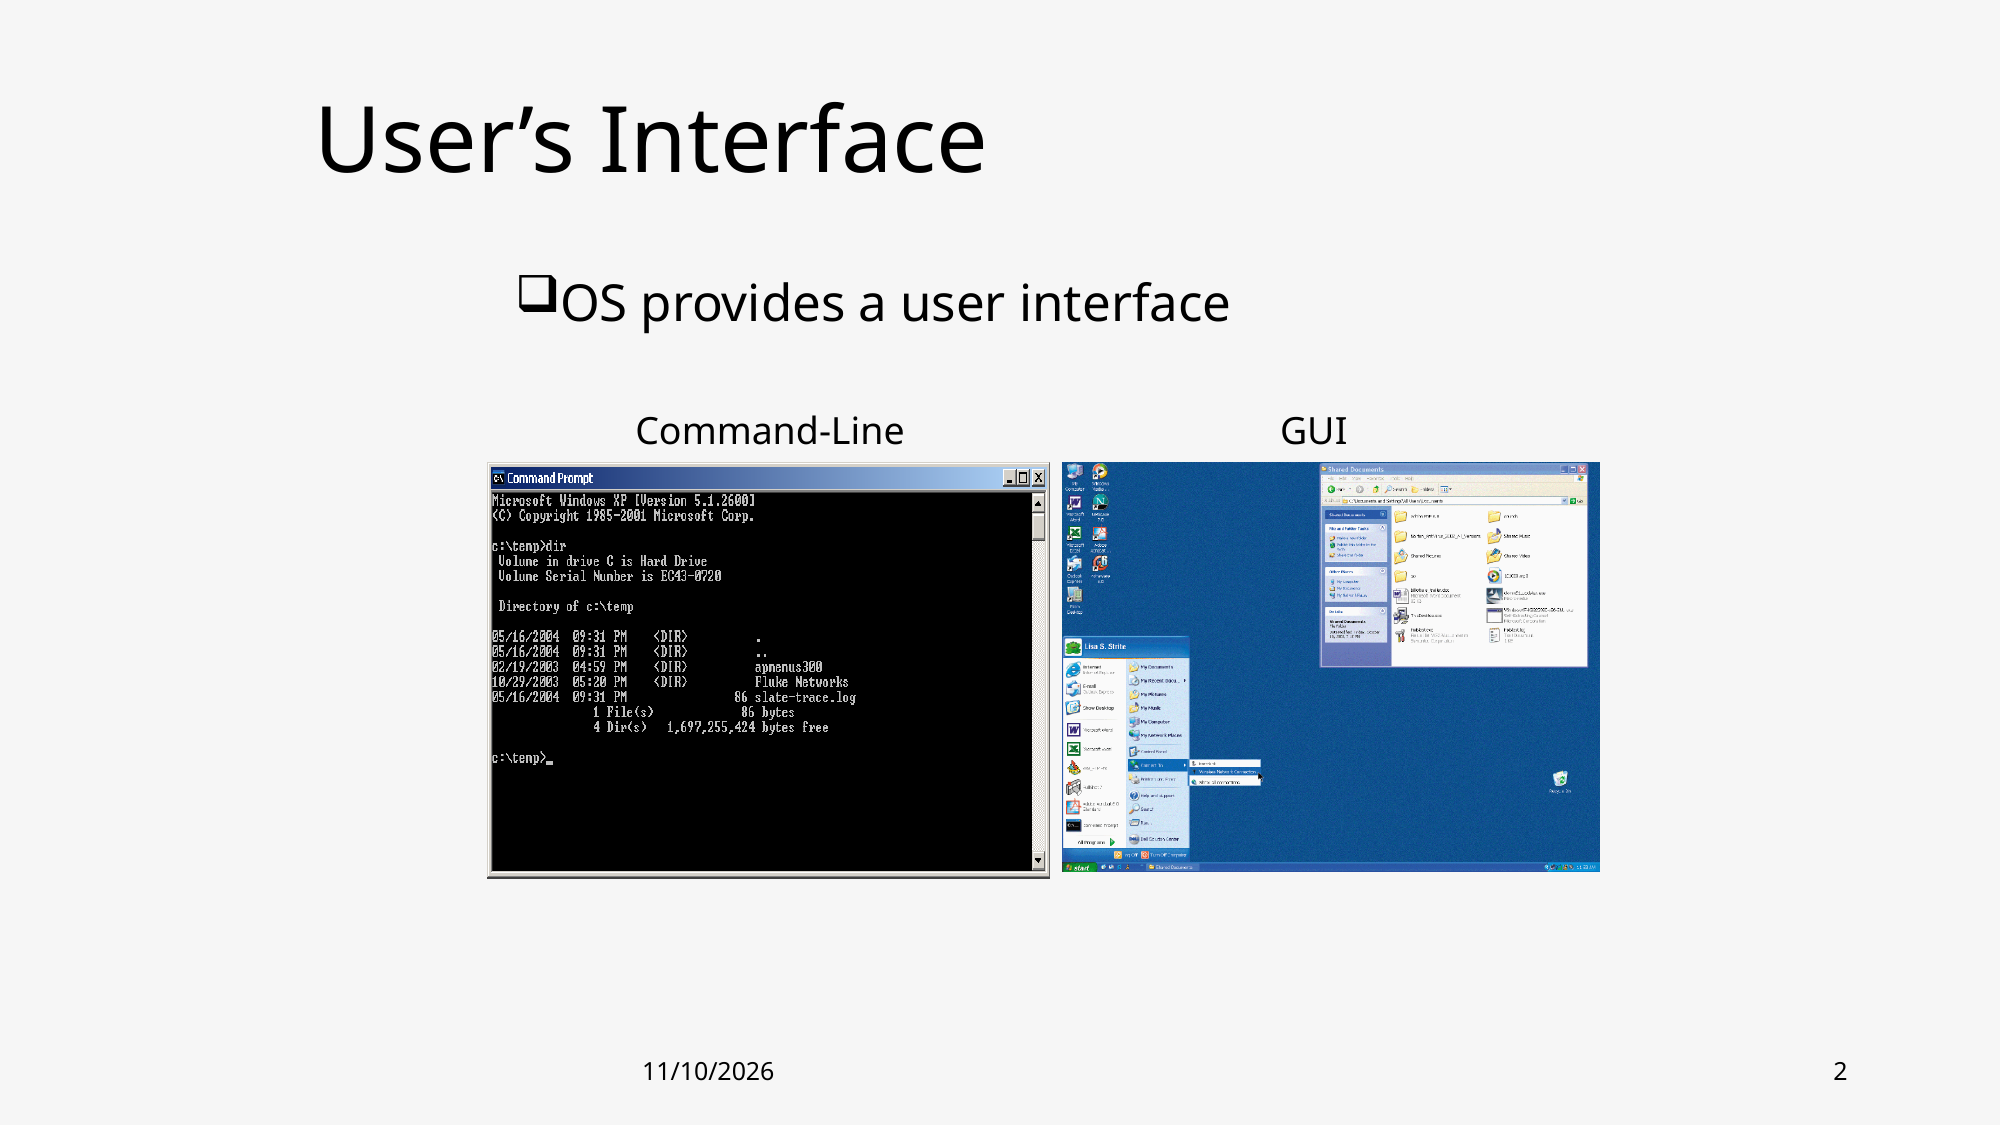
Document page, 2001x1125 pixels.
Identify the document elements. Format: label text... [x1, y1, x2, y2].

slide_number 2 [1718, 1042, 1863, 1103]
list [1062, 462, 1600, 872]
title User’s Interface [299, 49, 1900, 237]
text_box Command-Line [620, 399, 921, 460]
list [487, 462, 1050, 879]
text_box GUI [1265, 399, 1363, 460]
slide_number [627, 1042, 830, 1103]
list OS provides a user interface [500, 275, 1663, 375]
